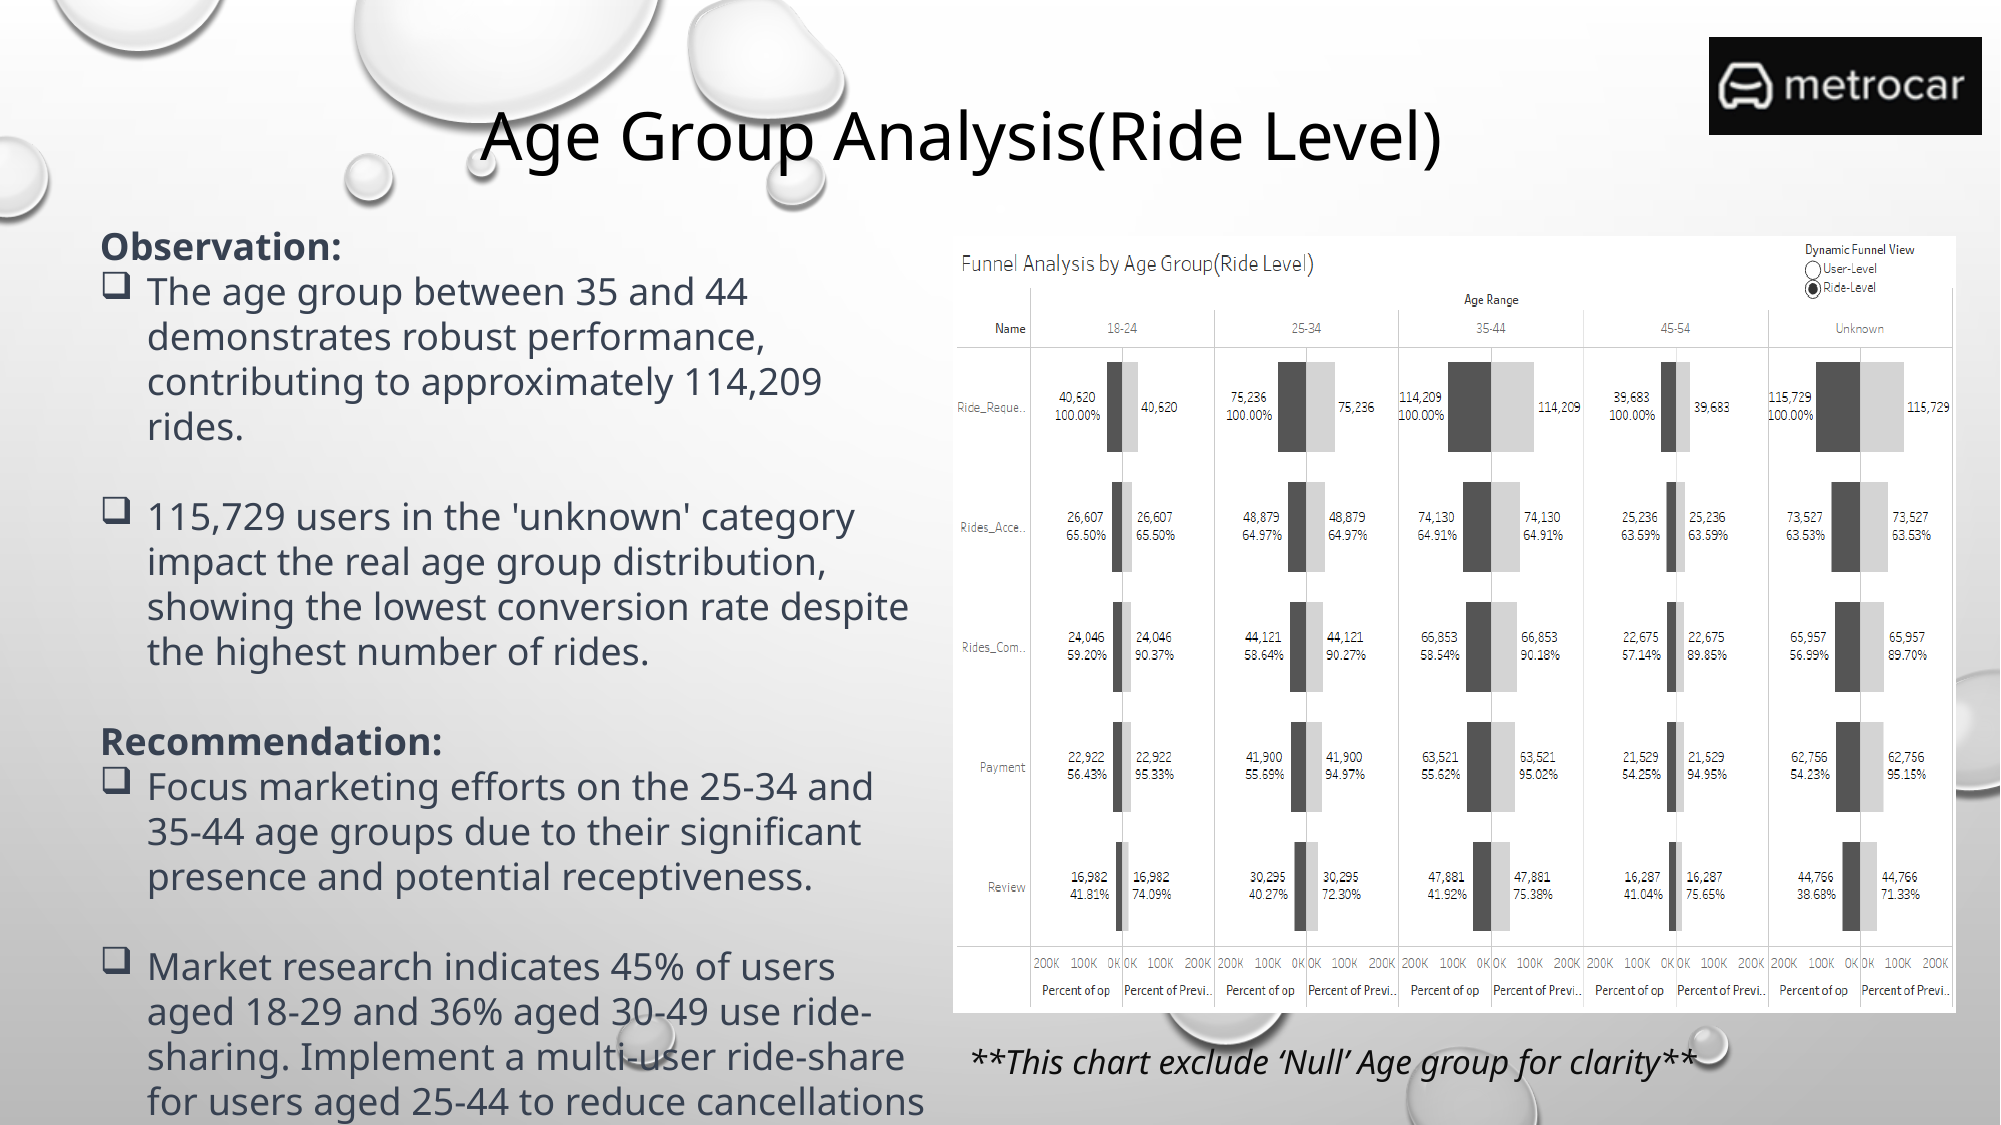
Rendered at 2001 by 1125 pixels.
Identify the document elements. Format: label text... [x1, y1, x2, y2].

picture [0, 0, 2000, 1125]
text_box **This chart exclude ‘Null’ Age group for clarity** [953, 1033, 1899, 1089]
text_box Observation: The age group between 35 and 44 demonstrates robust performance, contributing to approximately 114,209 rides. 115,729 users in the 'unknown' category impact the real age group distribution, showing the lowest conversion rate despite the highest number of rides. Recommendation: Focus marketing efforts on the 25-34 and 35-44 age groups due to their significant presence and potential receptiveness. Market research indicates 45% of users aged 18-29 and 36% aged 30-49 use ride-sharing. Implement a multi-user ride-share for users aged 25-44 to reduce cancellations and enhance satisfaction. [85, 215, 941, 1125]
title Age Group Analysis(Ride Level) [211, 67, 1713, 183]
